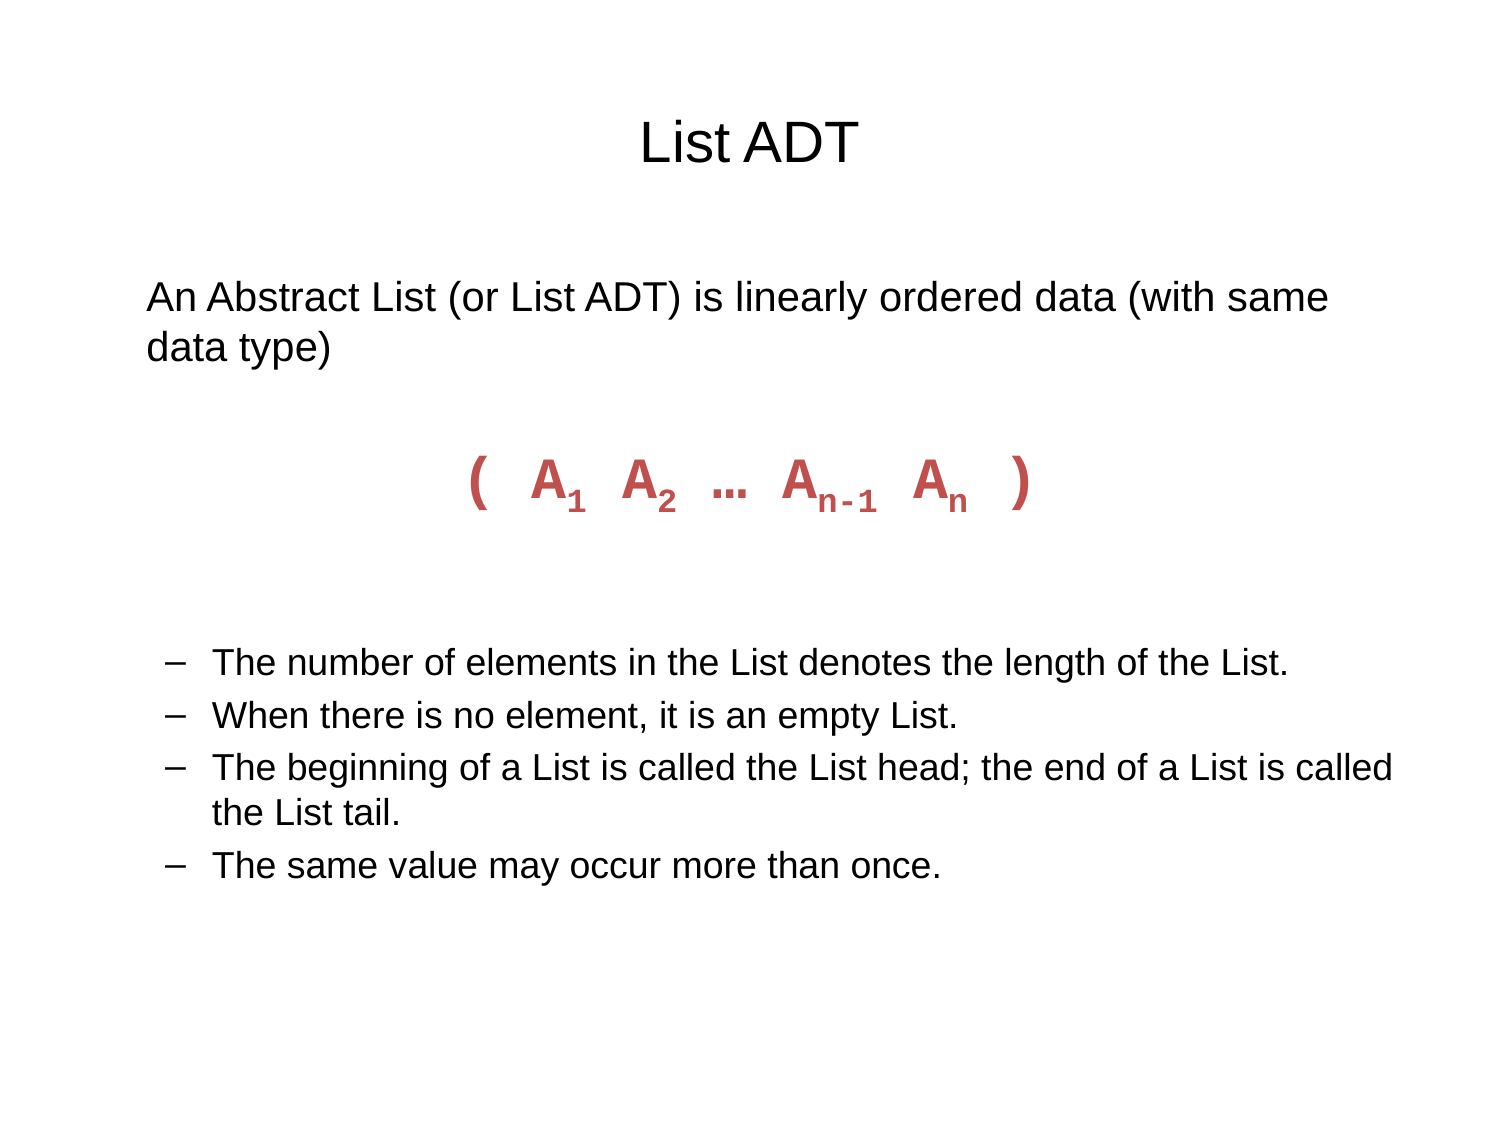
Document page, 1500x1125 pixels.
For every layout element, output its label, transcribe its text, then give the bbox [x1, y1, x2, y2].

list An Abstract List (or List ADT) is linearly ordered data (with same data type) ( A1 A2 … An-1 An ) The number of elements in the List denotes the length of the List. When there is no element, it is an empty List. The beginning of a List is called the List head; the end of a List is called the List tail. The same value may occur more than once. [74, 262, 1426, 1006]
title List ADT [74, 44, 1426, 233]
